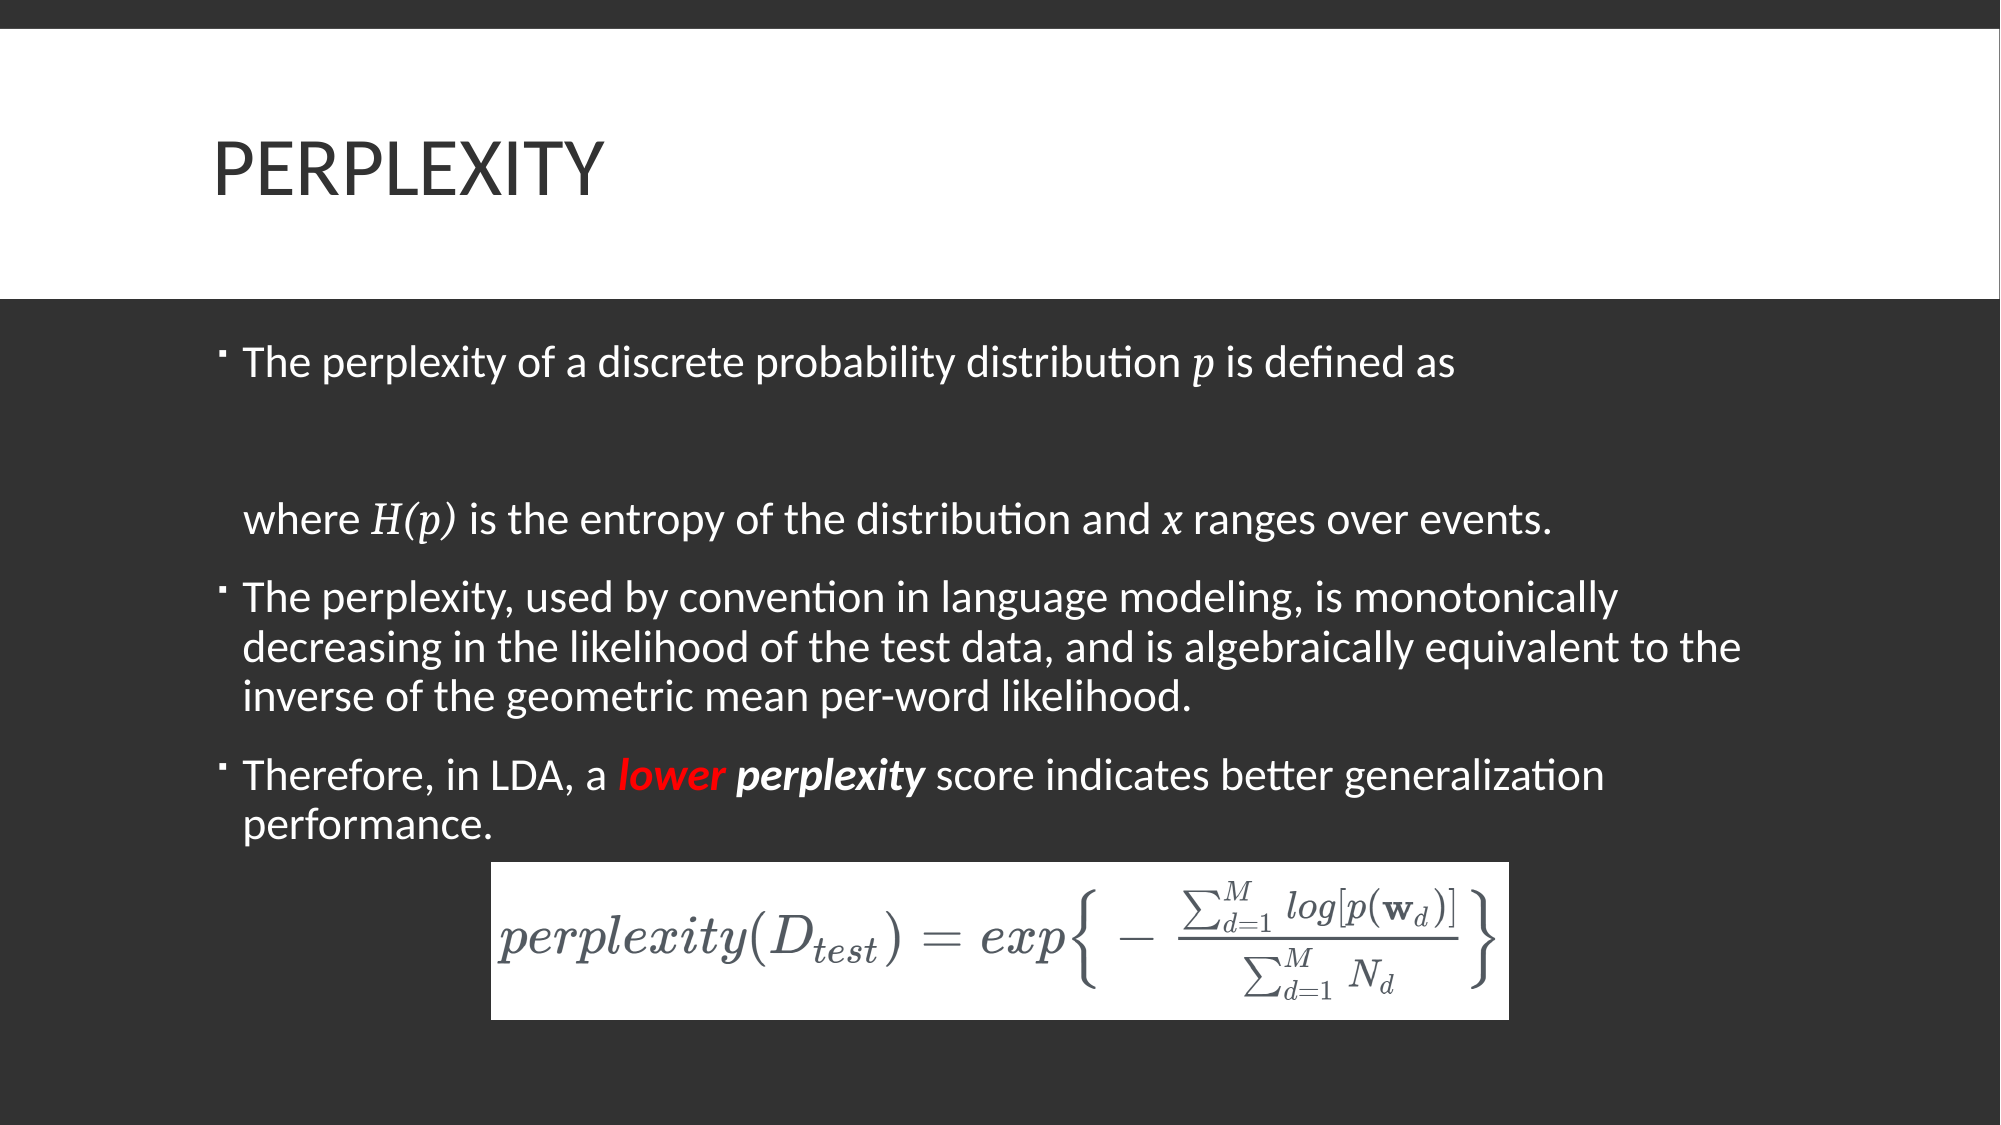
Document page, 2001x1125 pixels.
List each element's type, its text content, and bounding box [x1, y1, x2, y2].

picture [491, 862, 1509, 1021]
title Perplexity [197, 46, 1803, 295]
